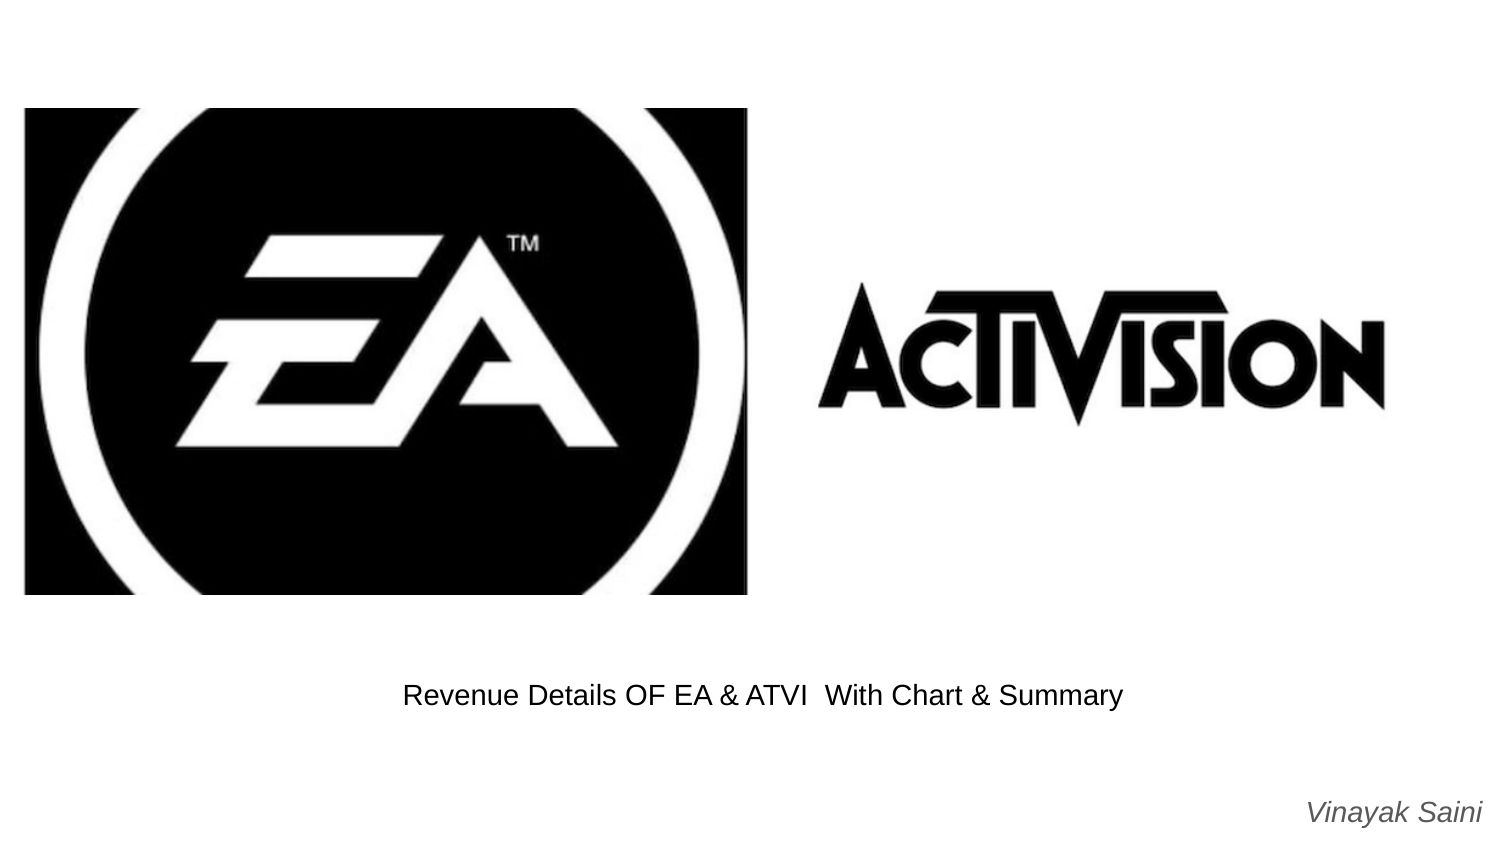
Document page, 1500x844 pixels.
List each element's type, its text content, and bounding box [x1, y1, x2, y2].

picture [20, 108, 1480, 596]
text_box Revenue Details OF EA & ATVI With Chart & Summary [331, 661, 1196, 727]
text_box Vinayak Saini [1290, 778, 1500, 843]
